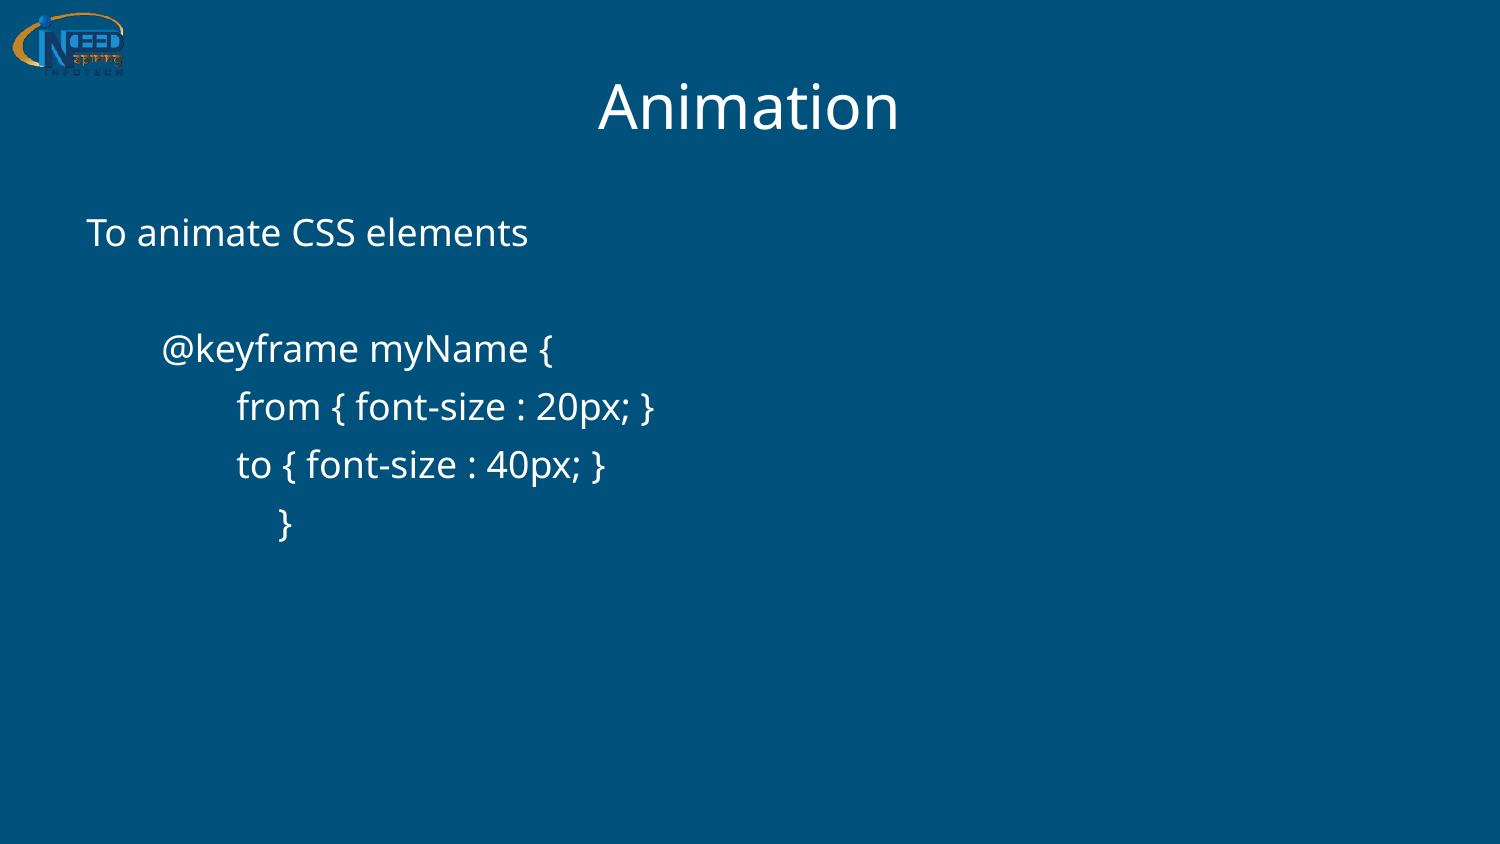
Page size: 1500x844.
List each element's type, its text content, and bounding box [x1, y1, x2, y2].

list To animate CSS elements @keyframe myName { from { font-size : 20px; } to { font-size : 40px; } } [75, 196, 1425, 754]
picture [13, 15, 118, 67]
title Animation [75, 33, 1425, 175]
